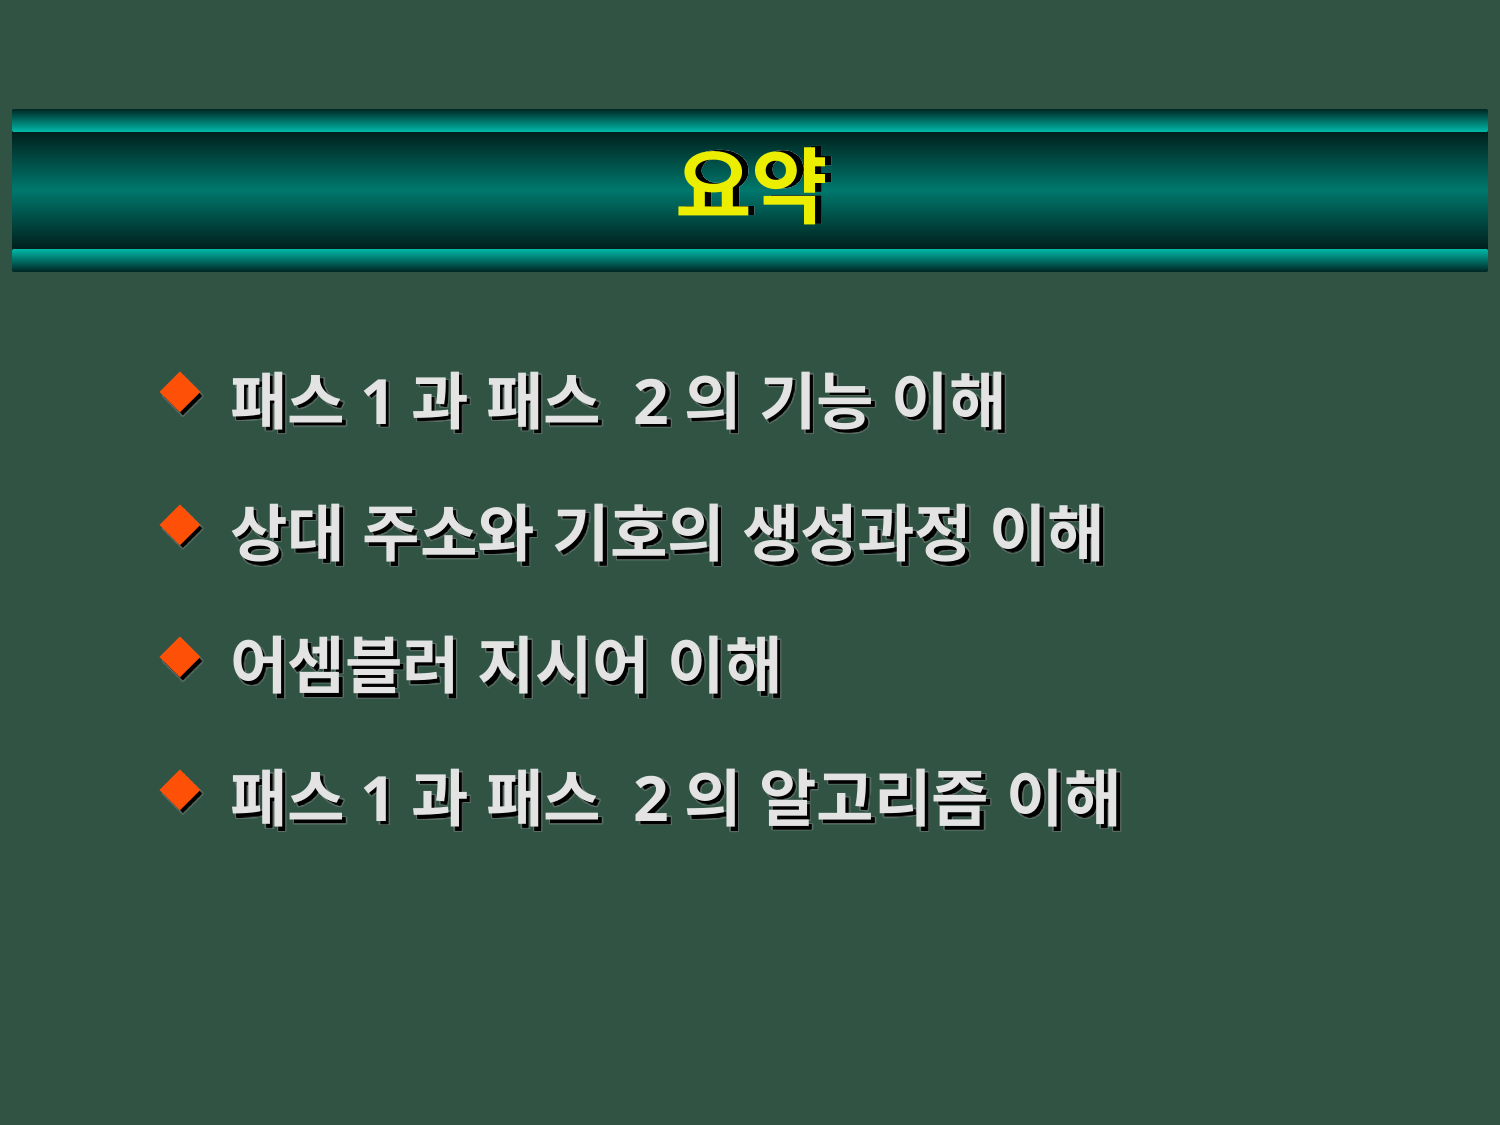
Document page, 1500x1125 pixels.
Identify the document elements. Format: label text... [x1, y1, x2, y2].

title 요약 [113, 123, 1390, 246]
list 패스1과 패스 2의 기능 이해 상대 주소와 기호의 생성과정 이해 어셈블러 지시어 이해 패스1과 패스 2의 알고리즘 이해 [140, 309, 1416, 985]
